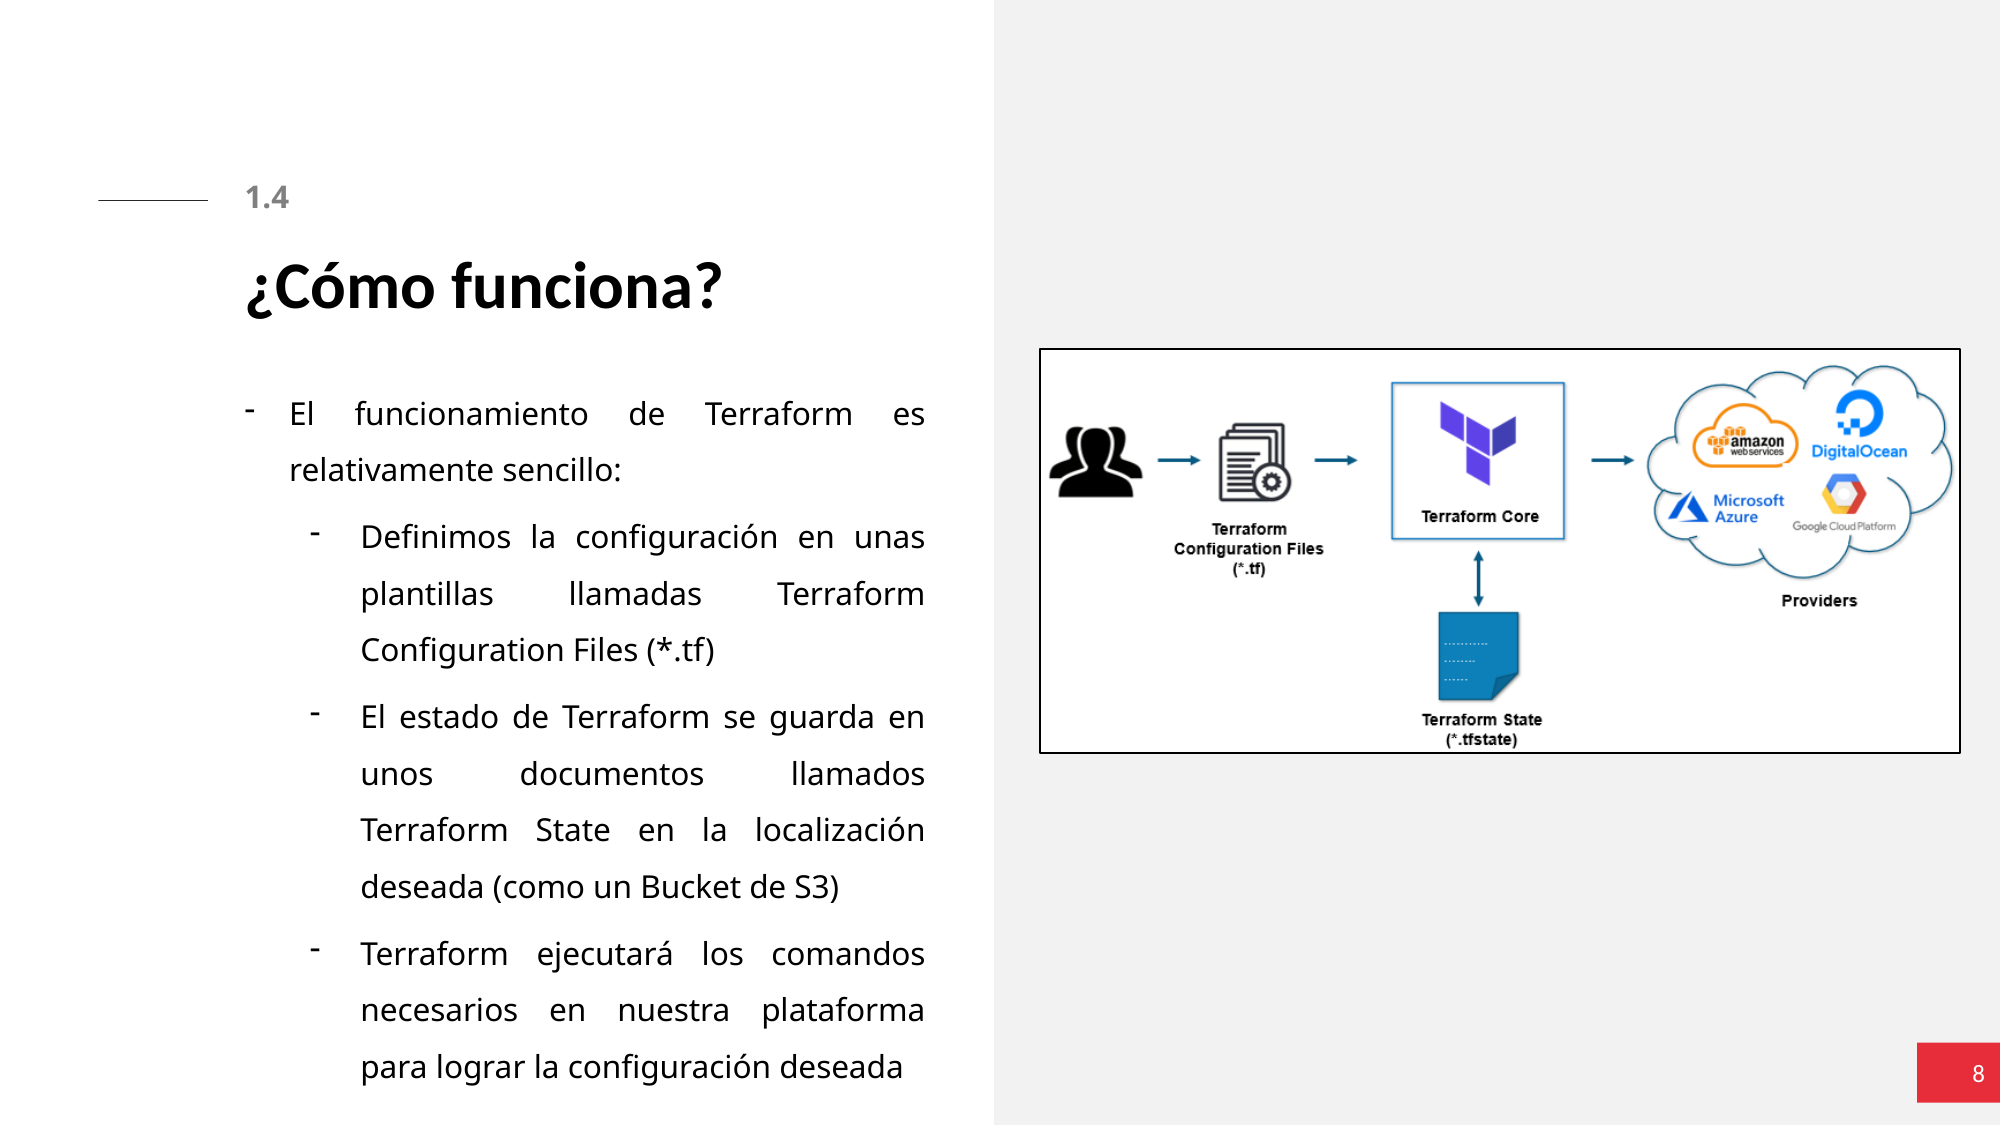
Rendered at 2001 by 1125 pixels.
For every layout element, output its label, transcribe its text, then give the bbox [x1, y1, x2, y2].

title ¿Cómo funciona? [229, 241, 941, 332]
list El funcionamiento de Terraform es relativamente sencillo: Definimos la configuración en unas plantillas llamadas Terraform Configuration Files (*.tf) El estado de Terraform se guarda en unos documentos llamados Terraform State en la localización deseada (como un Bucket de S3) Terraform ejecutará los comandos necesarios en nuestra plataforma para lograr la configuración deseada [229, 367, 941, 1103]
slide_number 8 [1917, 1042, 2000, 1103]
list 1.4 [229, 174, 607, 224]
picture [1041, 350, 1959, 752]
